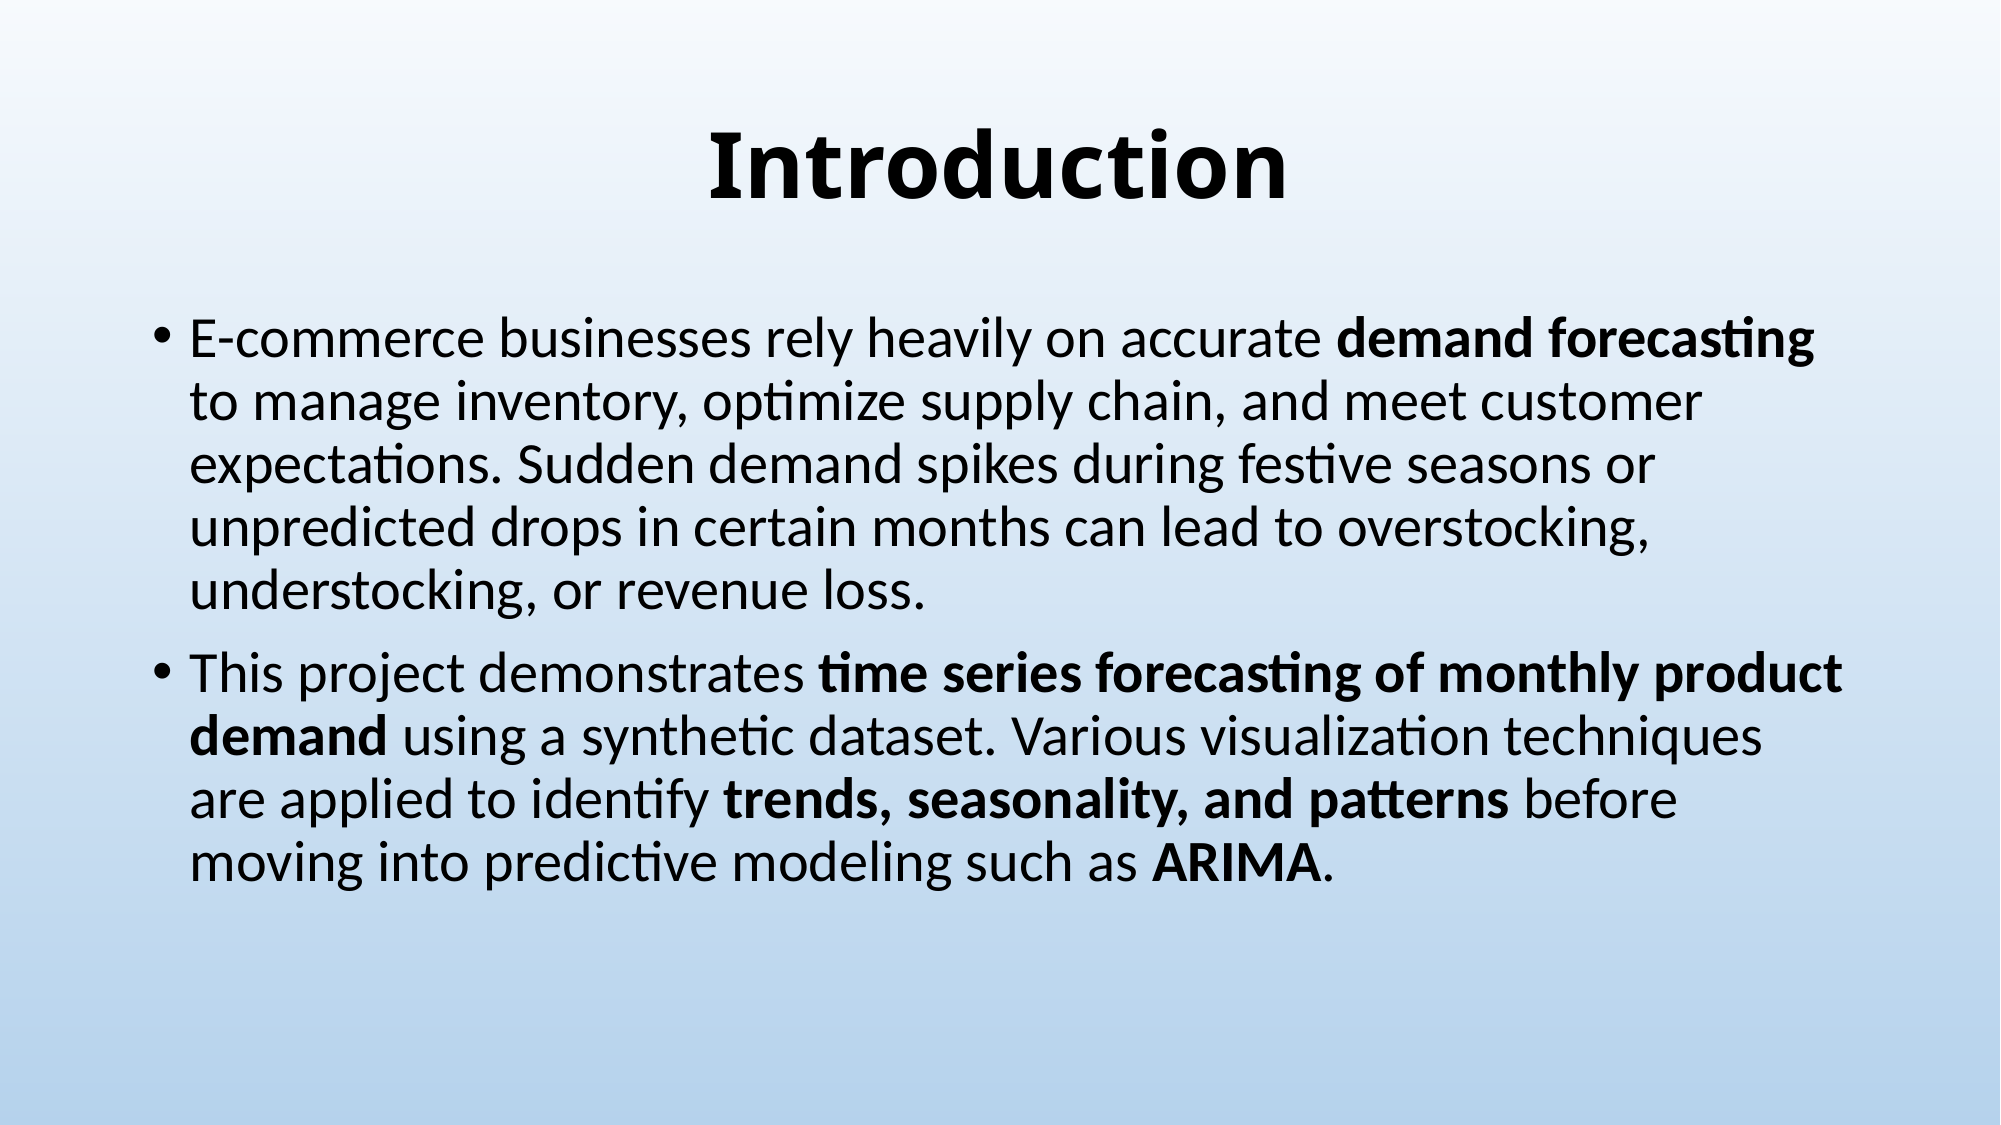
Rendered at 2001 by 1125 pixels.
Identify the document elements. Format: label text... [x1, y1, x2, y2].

list E-commerce businesses rely heavily on accurate demand forecasting to manage inventory, optimize supply chain, and meet customer expectations. Sudden demand spikes during festive seasons or unpredicted drops in certain months can lead to overstocking, understocking, or revenue loss. This project demonstrates time series forecasting of monthly product demand using a synthetic dataset. Various visualization techniques are applied to identify trends, seasonality, and patterns before moving into predictive modeling such as ARIMA. [137, 299, 1863, 1014]
title Introduction [137, 59, 1863, 278]
